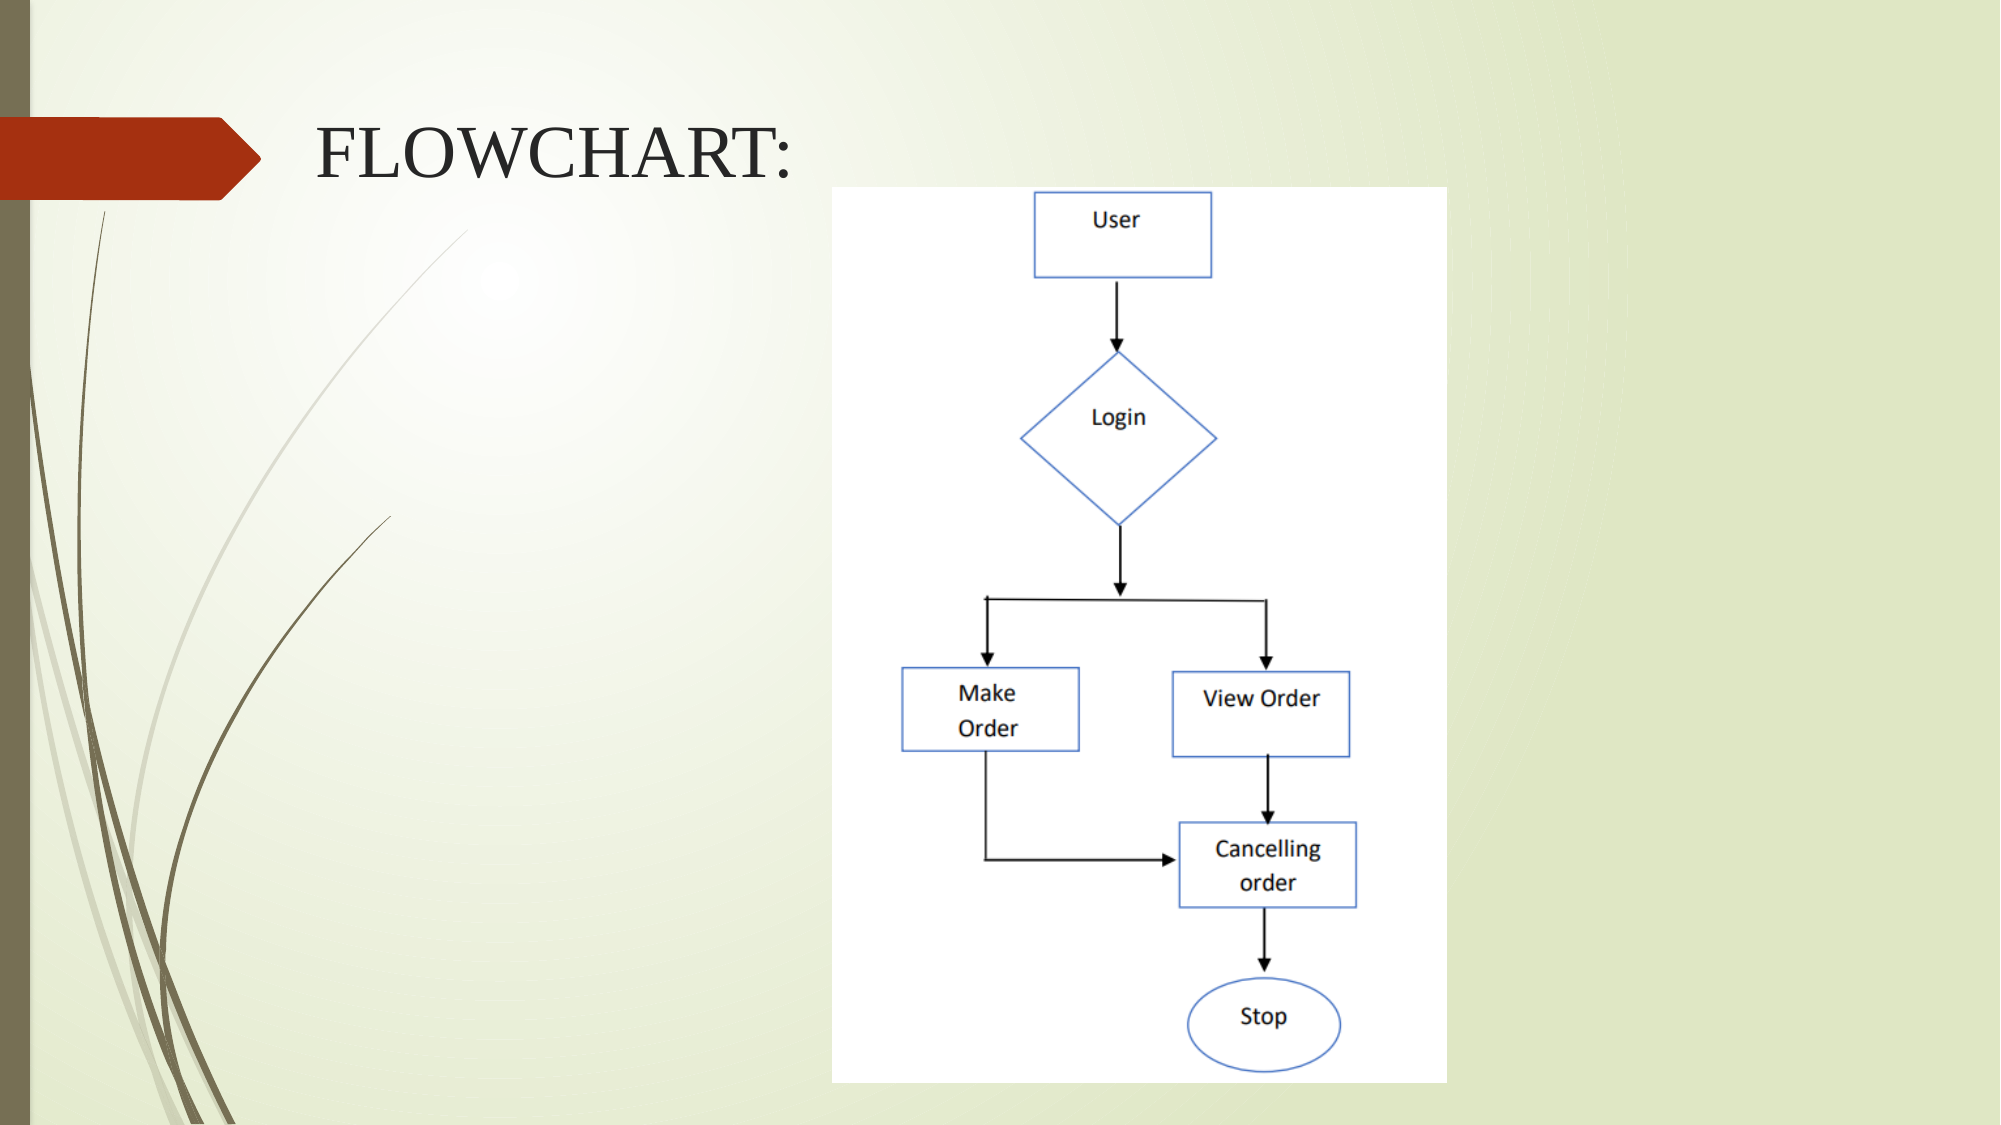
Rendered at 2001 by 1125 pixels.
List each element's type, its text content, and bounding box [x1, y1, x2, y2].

title Flowchart: [300, 95, 1763, 306]
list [831, 186, 1447, 1084]
